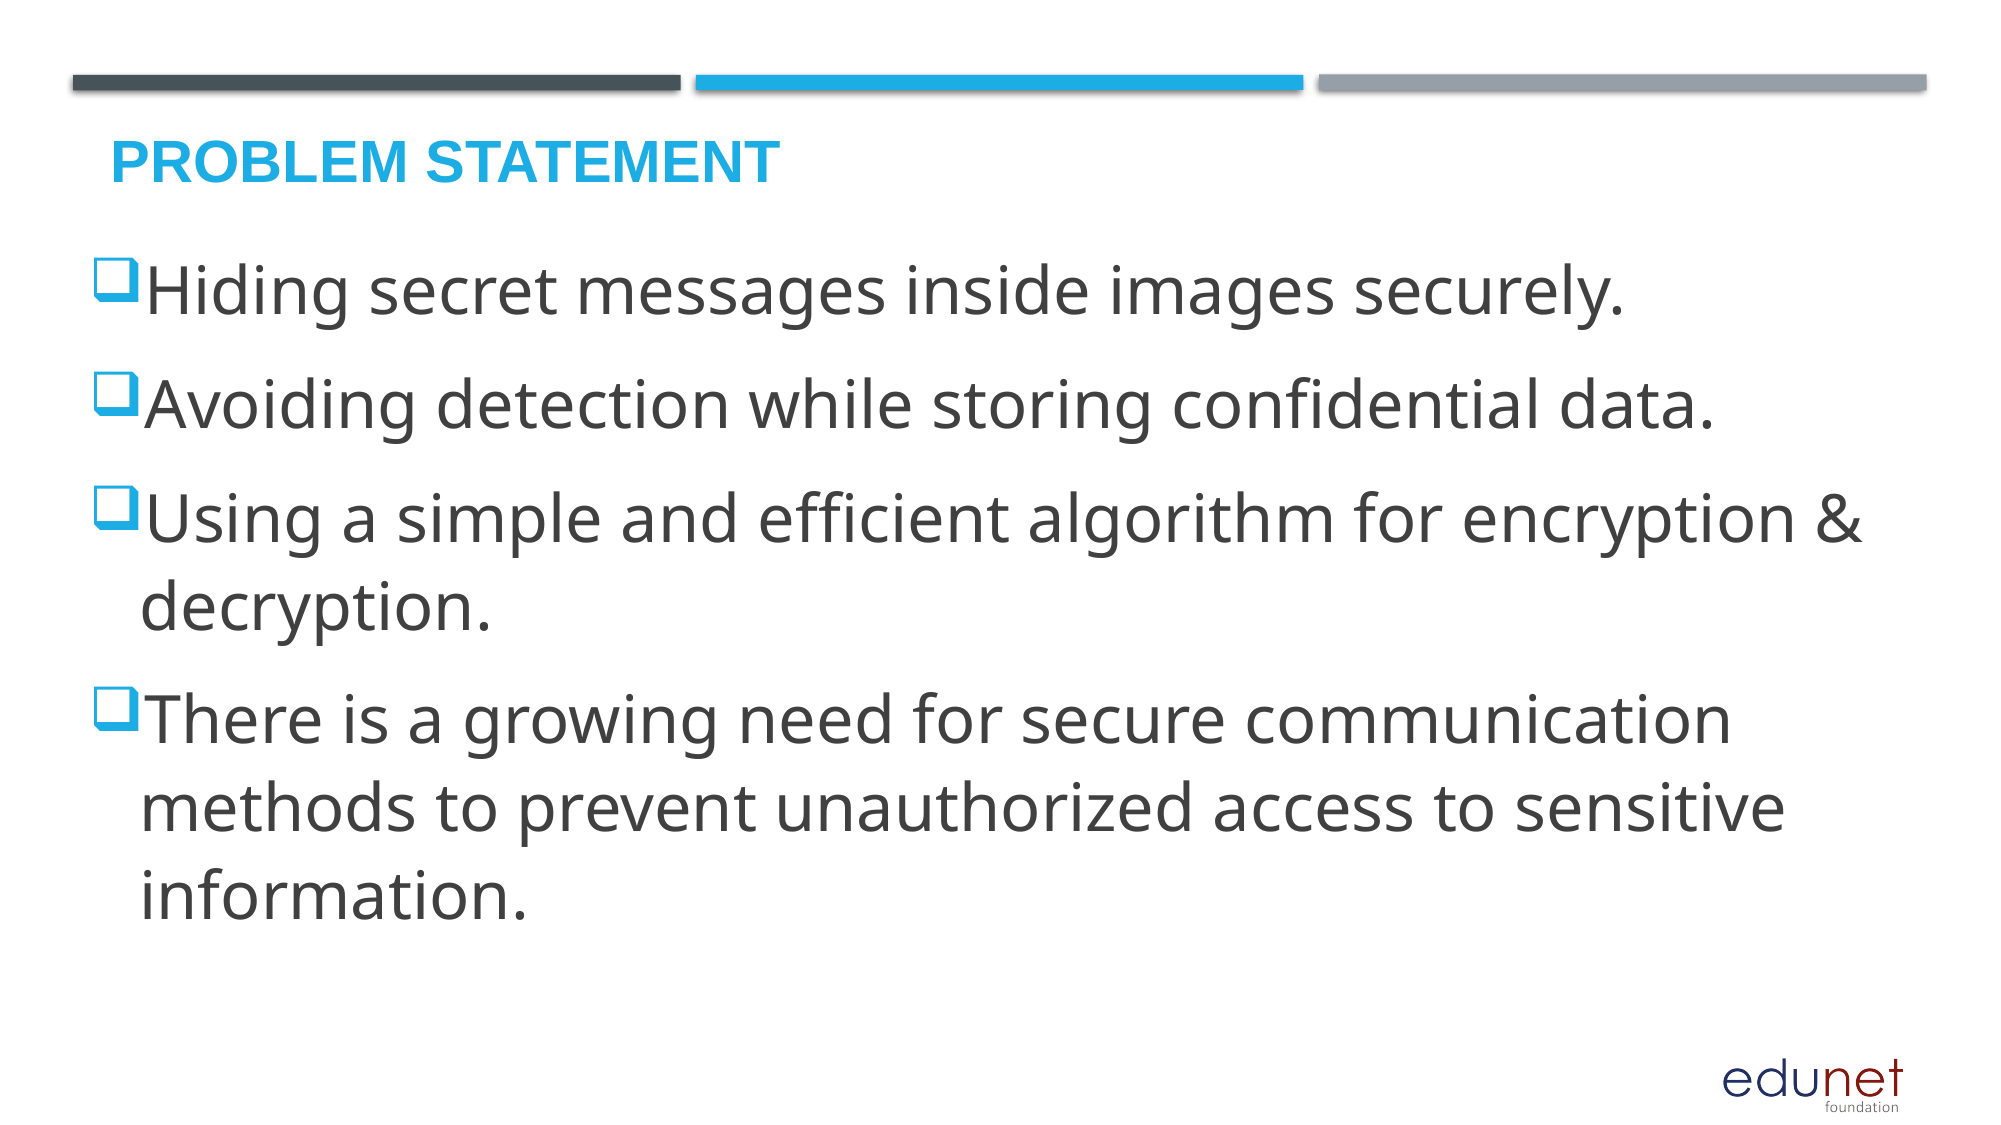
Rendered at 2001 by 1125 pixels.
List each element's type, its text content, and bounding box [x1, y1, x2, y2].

title Problem Statement [95, 115, 1905, 203]
picture [1719, 1056, 1905, 1116]
list Hiding secret messages inside images securely. Avoiding detection while storing confidential data. Using a simple and efficient algorithm for encryption & decryption. There is a growing need for secure communication methods to prevent unauthorized access to sensitive information. [74, 203, 1884, 970]
